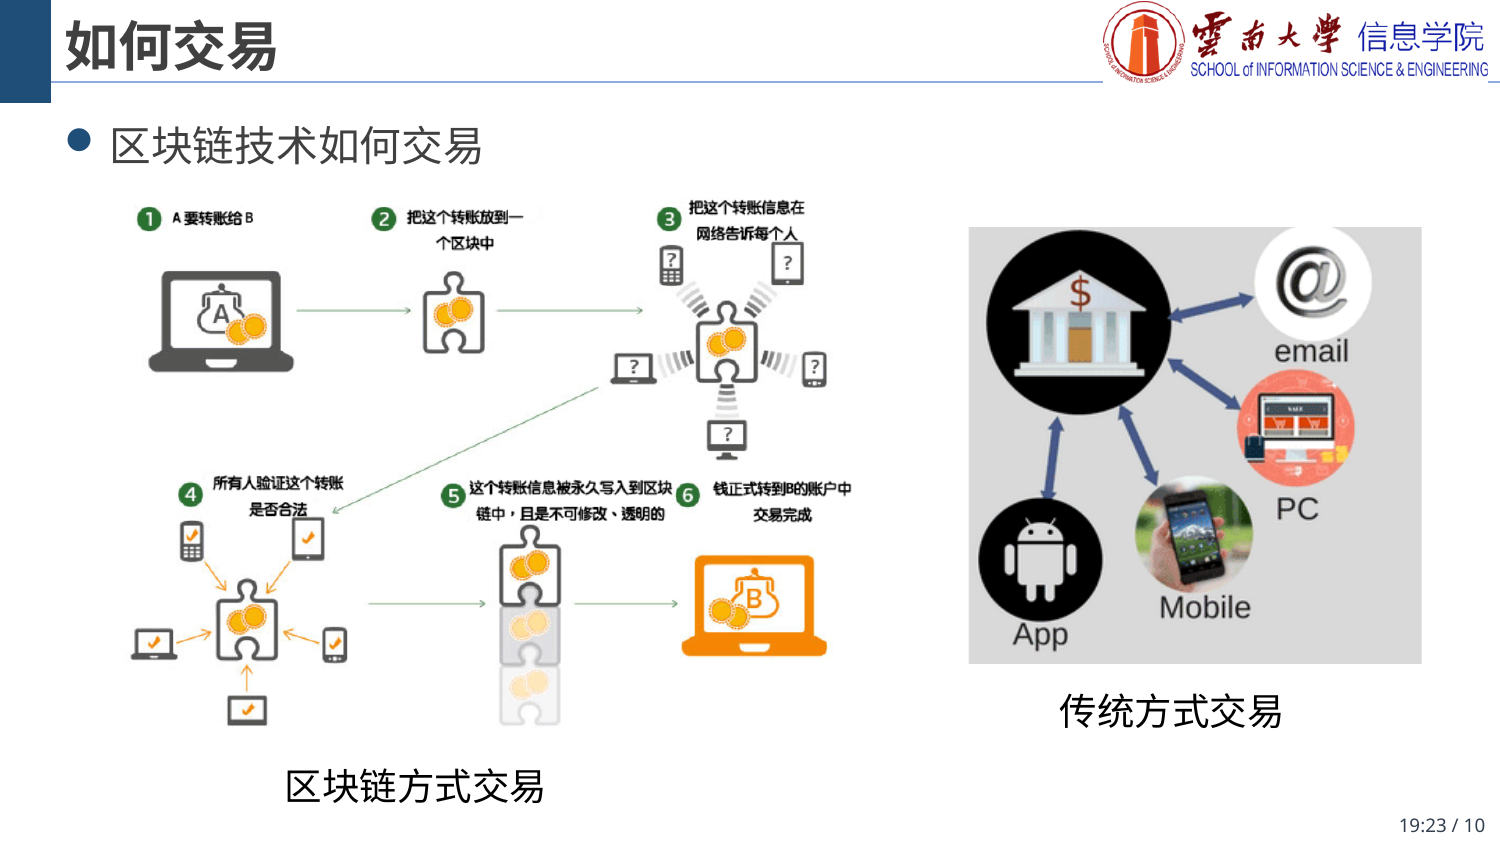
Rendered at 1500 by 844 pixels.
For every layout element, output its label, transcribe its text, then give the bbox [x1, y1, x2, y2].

text_box 区块链方式交易 [269, 755, 673, 816]
title 工作量证明 [71, 191, 884, 753]
picture [77, 189, 877, 742]
picture [966, 226, 1422, 664]
title 如何交易 [49, 10, 886, 85]
text_box 传统方式交易 [1045, 680, 1448, 741]
picture [1103, 1, 1488, 83]
list 区块链技术如何交易 [49, 102, 1448, 779]
title 工作量证明 [959, 228, 1427, 675]
